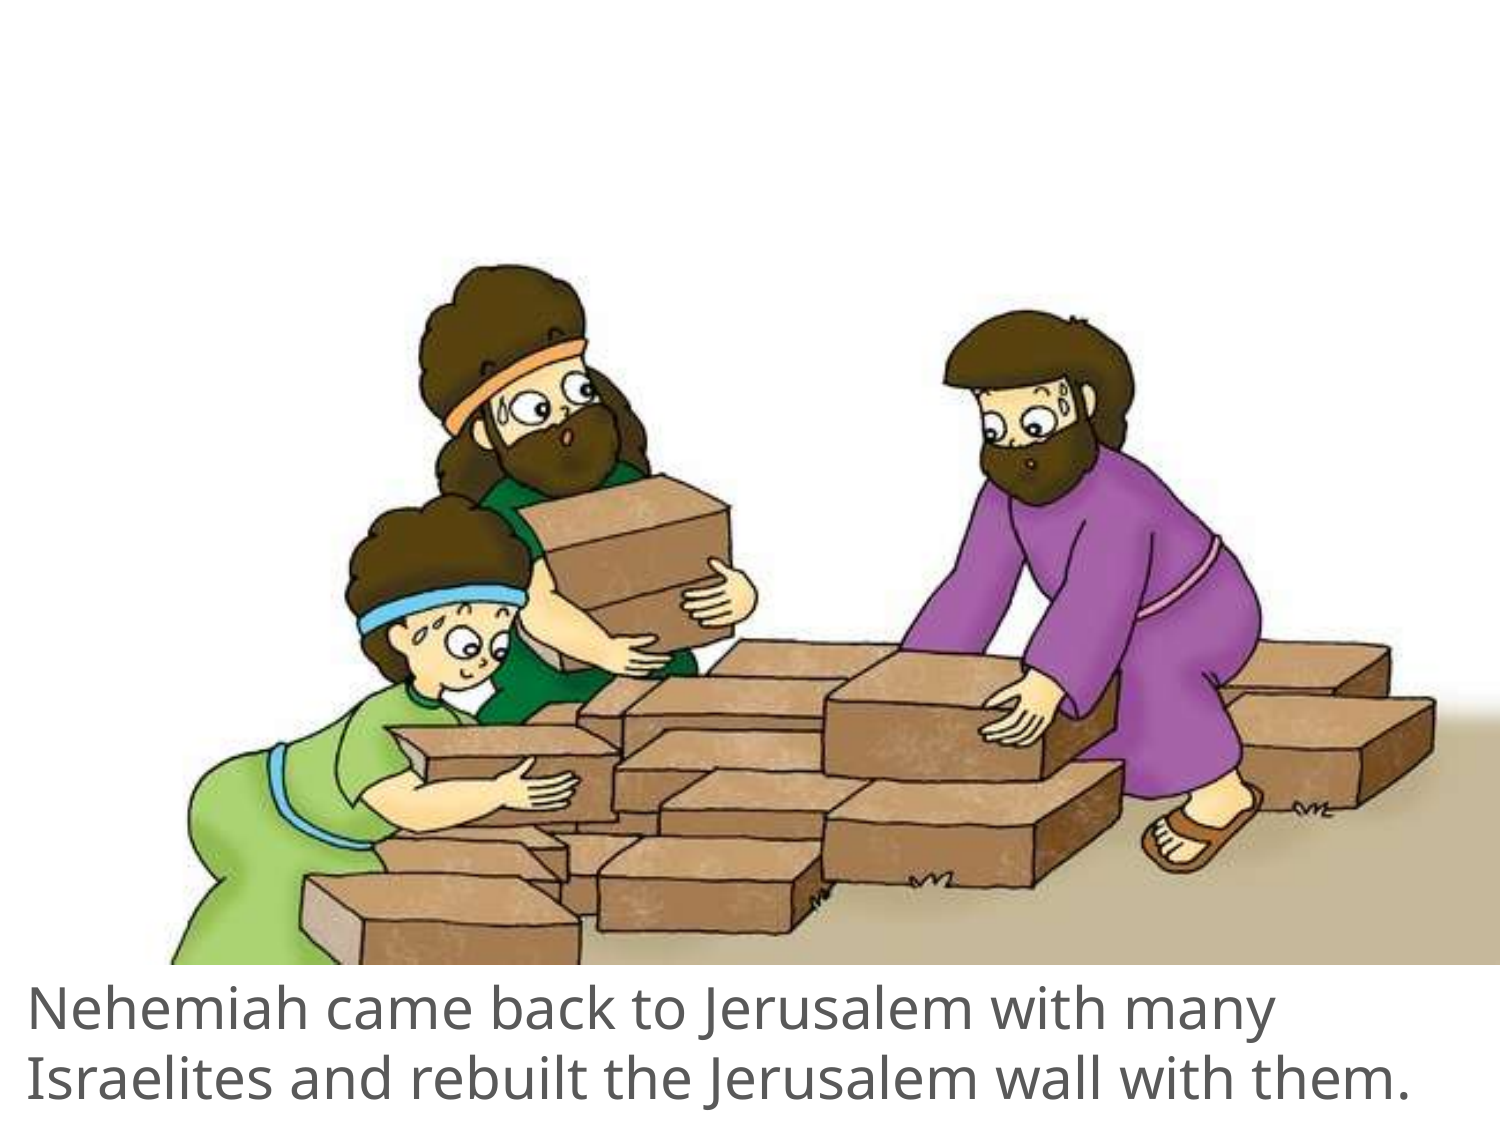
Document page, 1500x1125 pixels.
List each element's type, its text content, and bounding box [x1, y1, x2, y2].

text_box Nehemiah came back to Jerusalem with many Israelites and rebuilt the Jerusalem wall with them. [11, 973, 1483, 1119]
picture [0, 0, 1500, 965]
